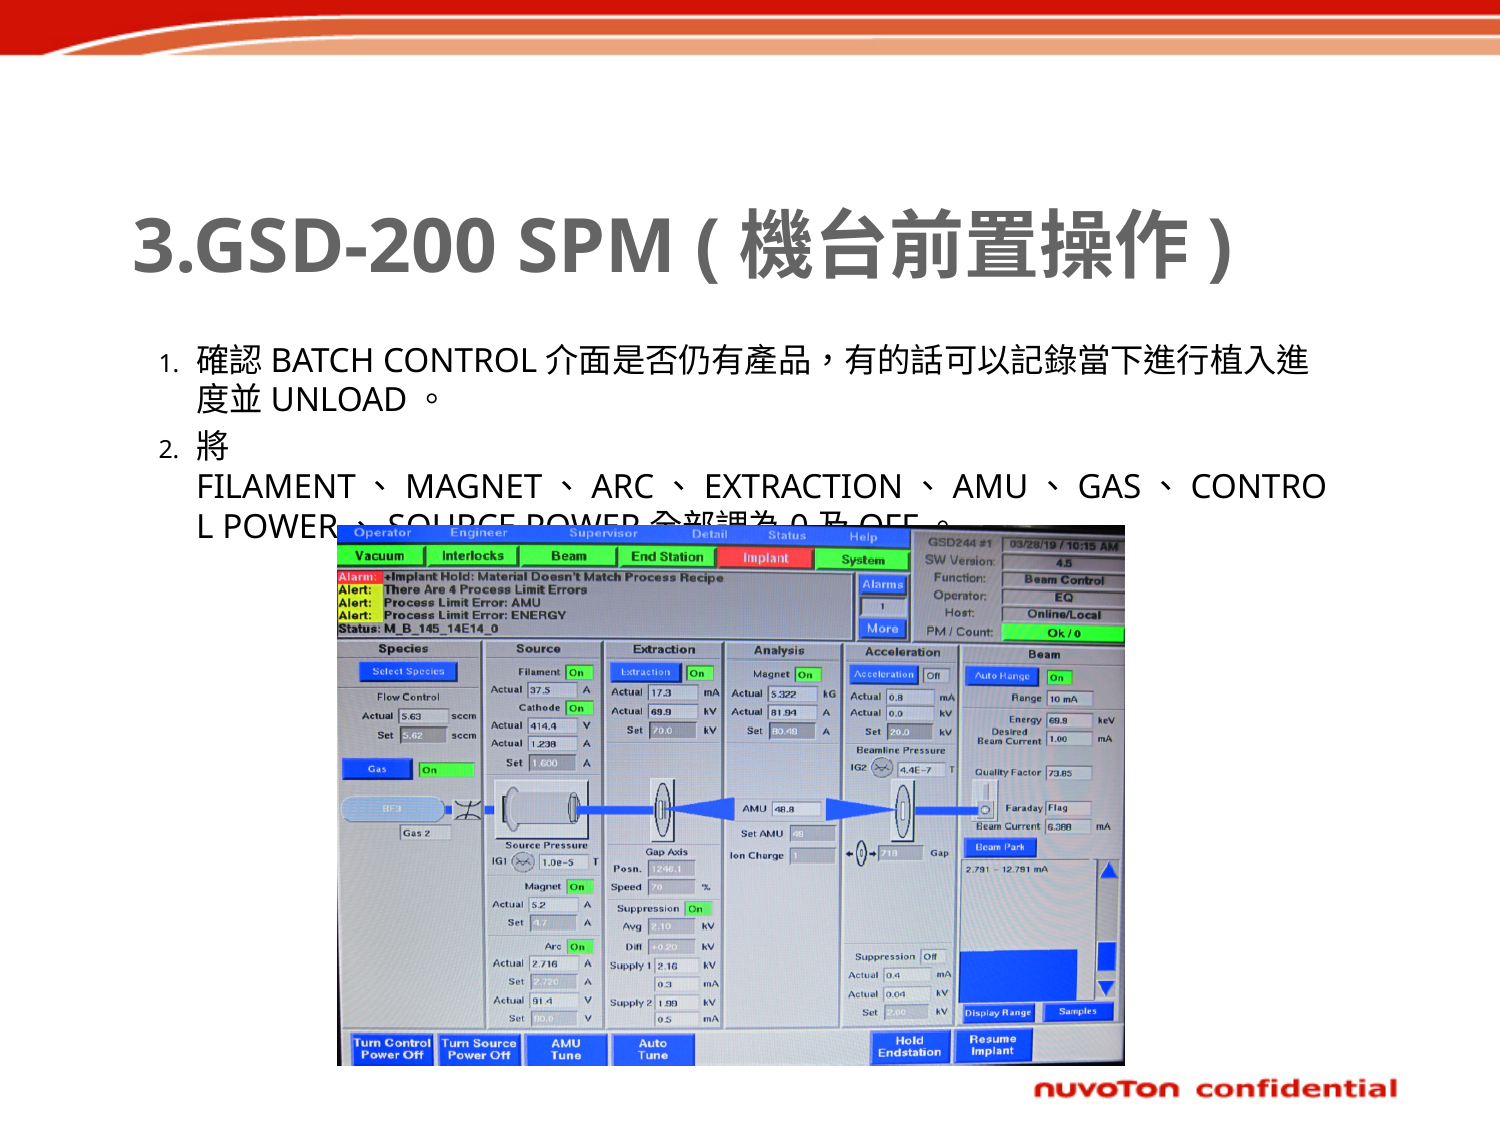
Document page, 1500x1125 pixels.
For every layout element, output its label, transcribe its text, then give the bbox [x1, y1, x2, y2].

picture [0, 0, 1500, 1125]
text_box 確認BATCH CONTROL介面是否仍有產品，有的話可以記錄當下進行植入進度並UNLOAD。 將FILAMENT、MAGNET、ARC、EXTRACTION、AMU、GAS、CONTROL POWER、SOURCE POWER全部調為0及OFF。 [143, 331, 1357, 682]
title 3.GSD-200 SPM (機台前置操作) [117, 148, 1400, 337]
